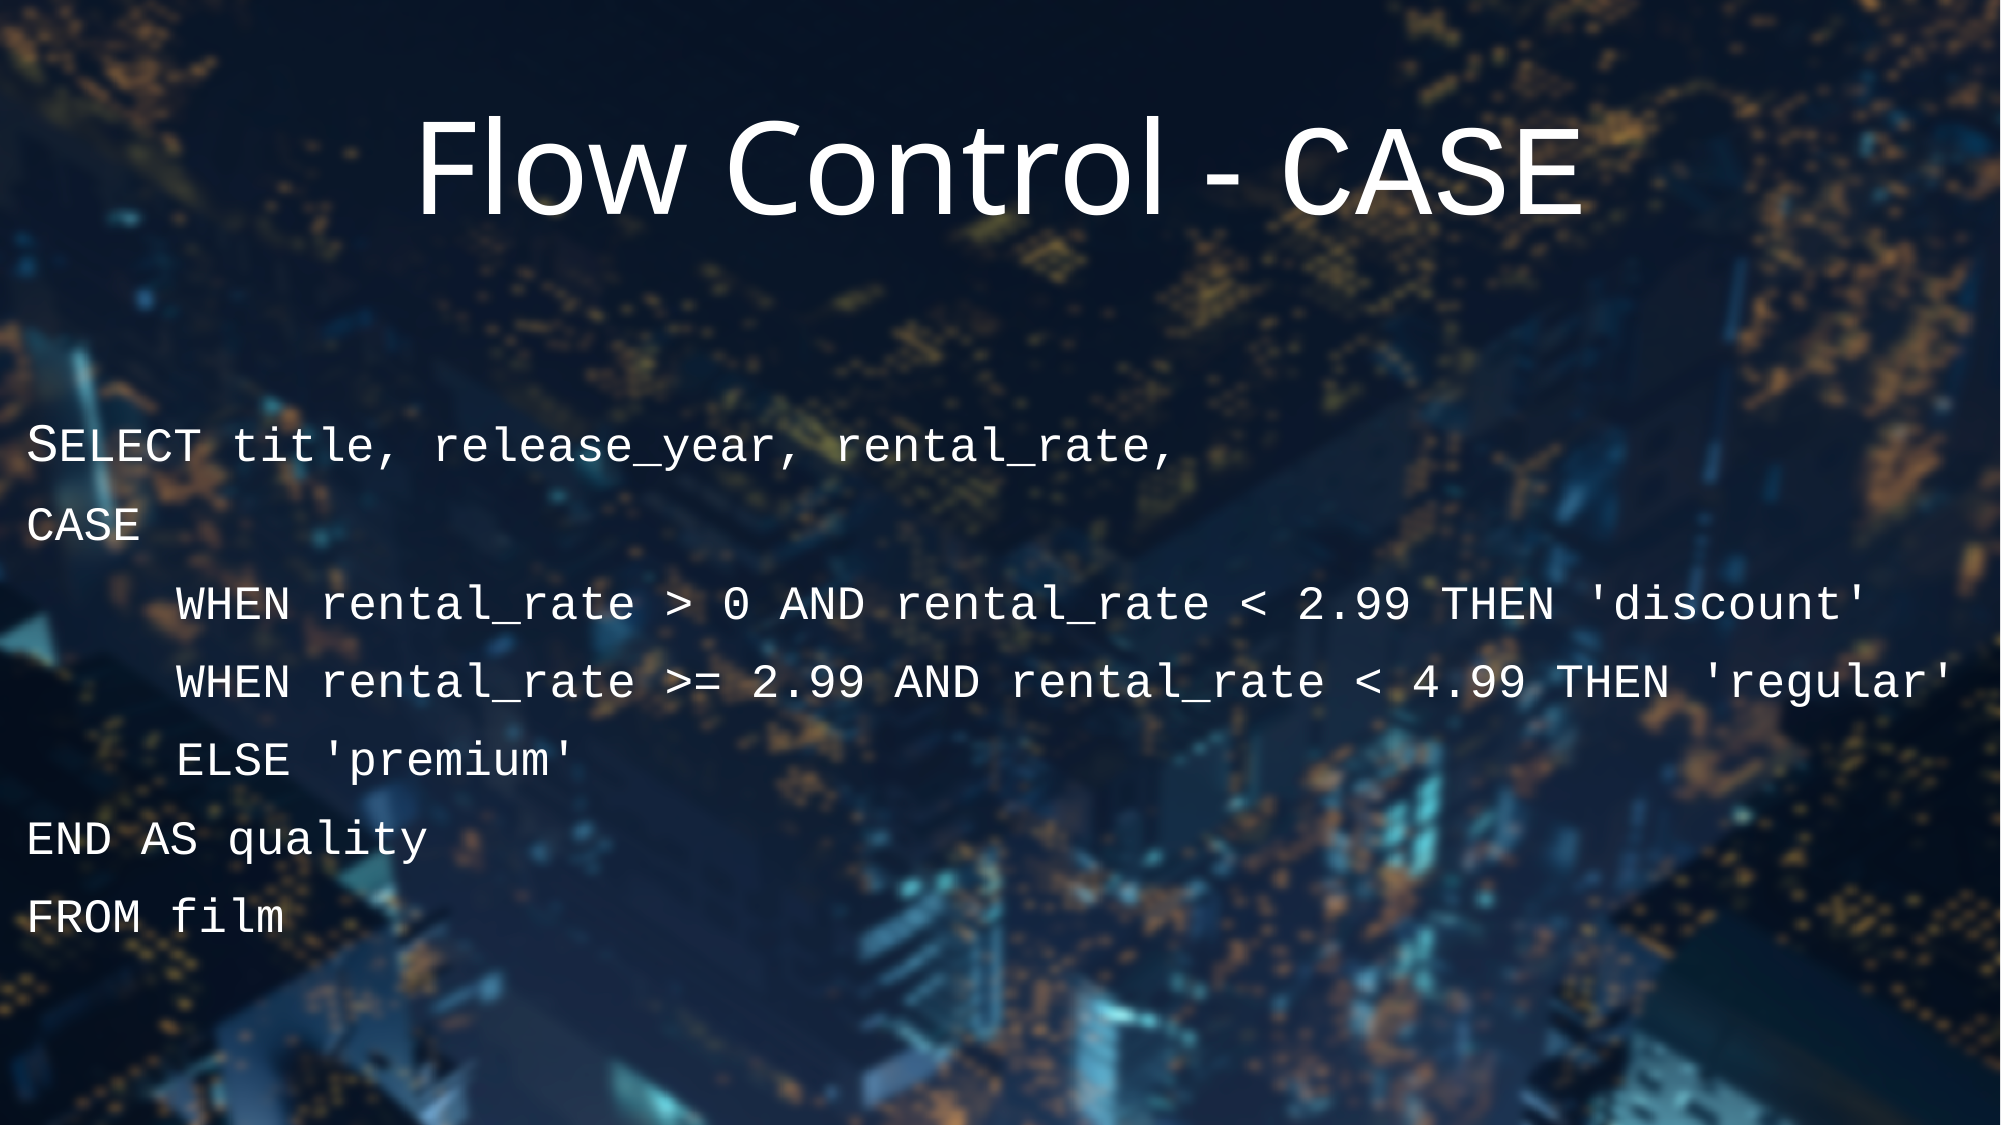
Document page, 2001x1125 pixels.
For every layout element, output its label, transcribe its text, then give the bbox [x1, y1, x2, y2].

title Flow Control - CASE [67, 43, 1933, 261]
text_box SELECT title, release_year, rental_rate, CASE WHEN rental_rate > 0 AND rental_rate < 2.99 THEN 'discount' WHEN rental_rate >= 2.99 AND rental_rate < 4.99 THEN 'regular' ELSE 'premium' END AS quality FROM film [5, 387, 2000, 962]
picture [0, 0, 2001, 1125]
